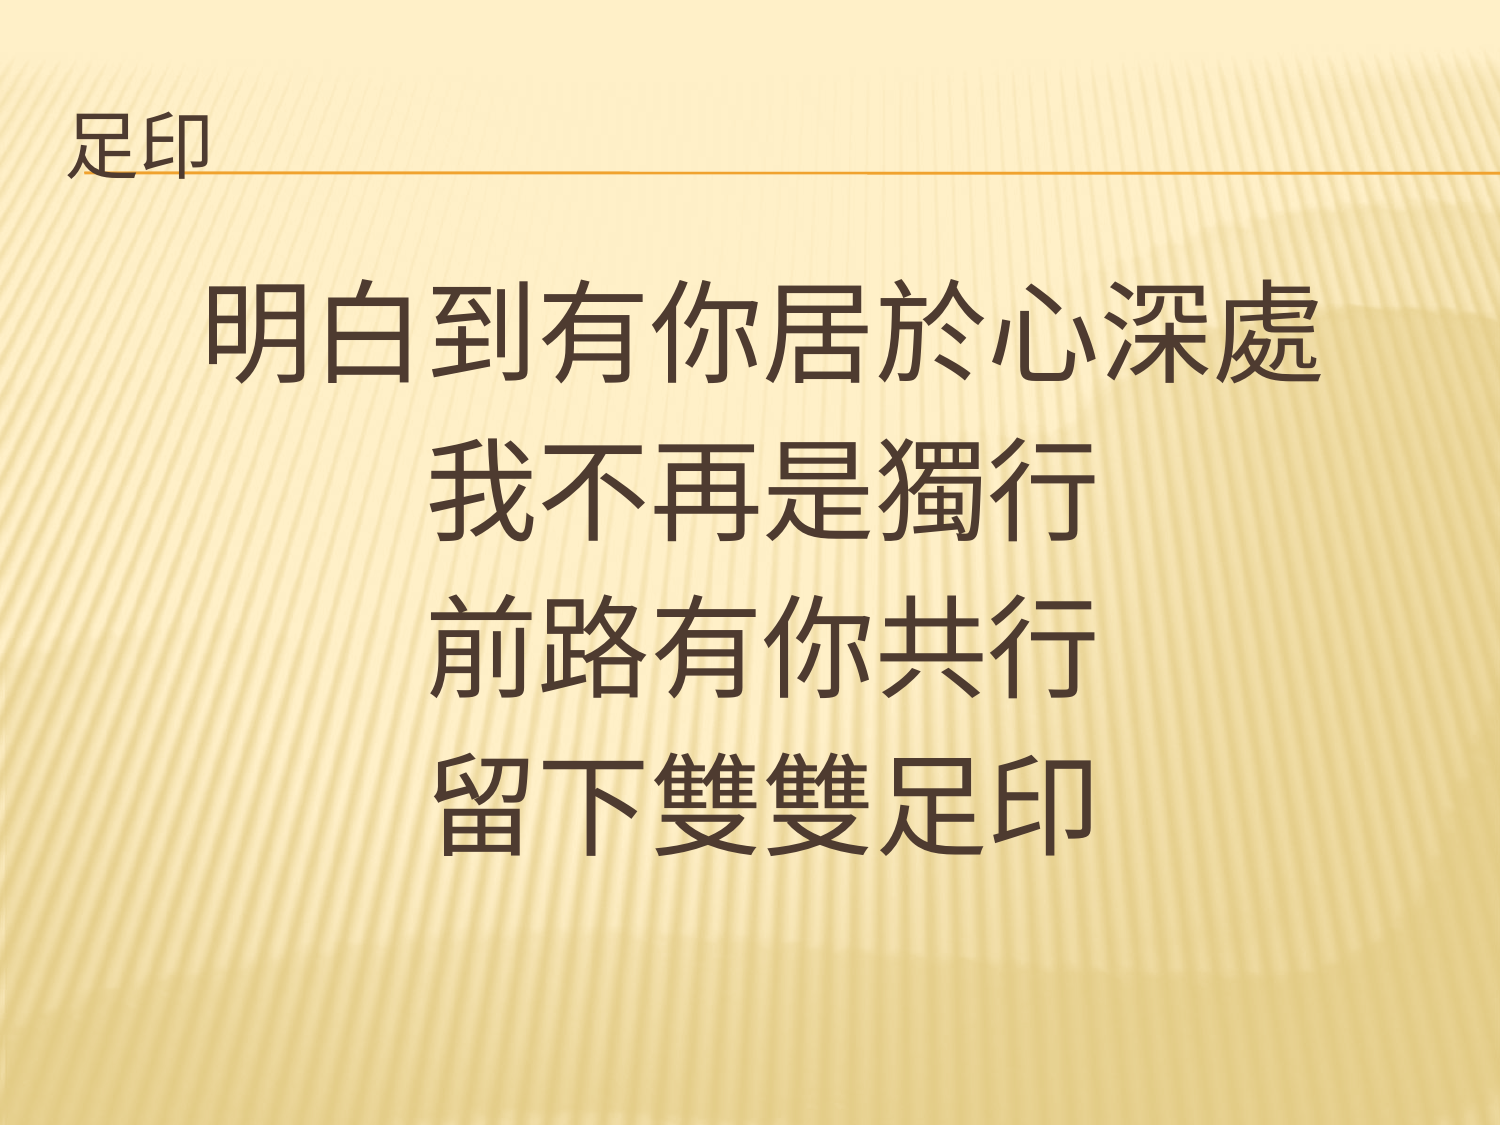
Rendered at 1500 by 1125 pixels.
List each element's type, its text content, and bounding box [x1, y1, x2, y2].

list 明白到有你居於心深處 我不再是獨行 前路有你共行 留下雙雙足印 [50, 254, 1475, 998]
title 足印 [50, 75, 1475, 213]
